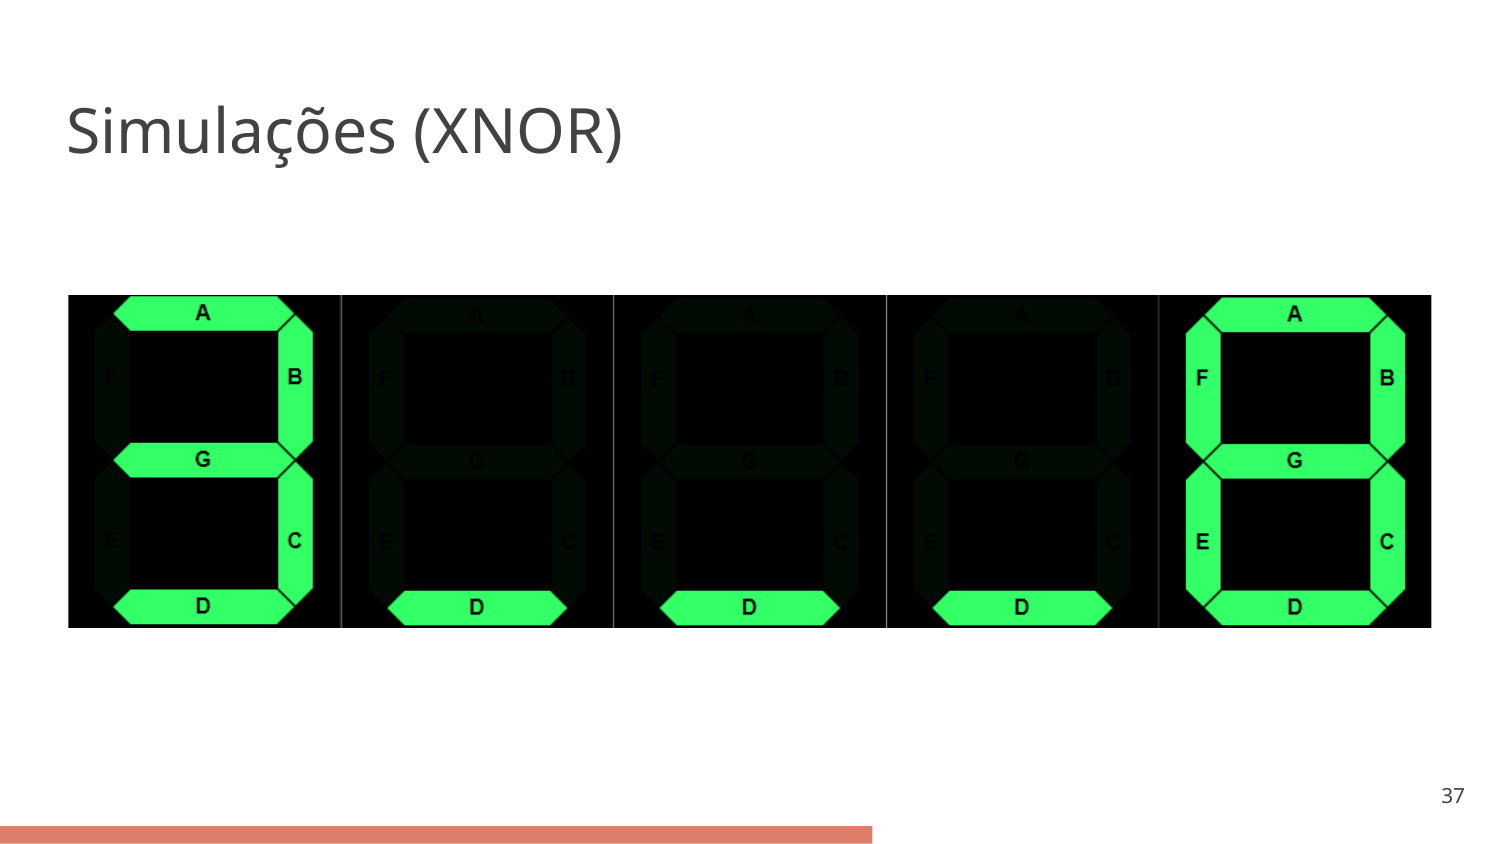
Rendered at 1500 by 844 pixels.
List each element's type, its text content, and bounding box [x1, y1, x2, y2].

picture [68, 294, 1432, 628]
slide_number ‹#› [1389, 764, 1480, 830]
text_box [0, 826, 873, 844]
title Simulações (XNOR) [51, 61, 1449, 182]
